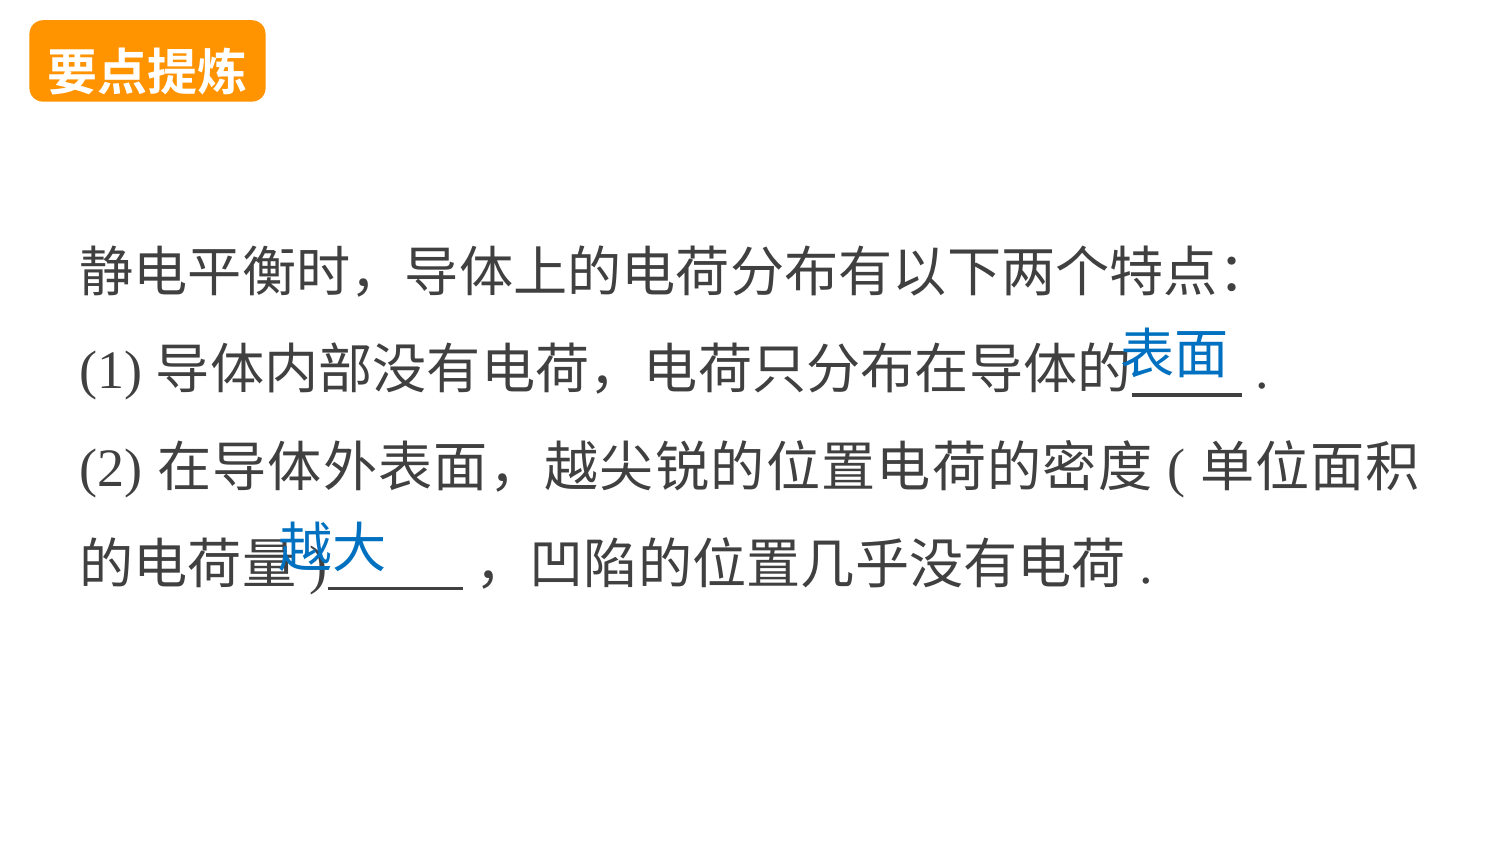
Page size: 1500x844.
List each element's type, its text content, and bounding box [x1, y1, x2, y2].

text_box 越大 [263, 505, 403, 586]
text_box 要点提炼 [27, 18, 268, 104]
text_box 表面 [1105, 311, 1245, 392]
text_box 静电平衡时，导体上的电荷分布有以下两个特点： (1)导体内部没有电荷，电荷只分布在导体的 . (2)在导体外表面，越尖锐的位置电荷的密度(单位面积的电荷量) ，凹陷的位置几乎没有电荷. [64, 197, 1436, 602]
